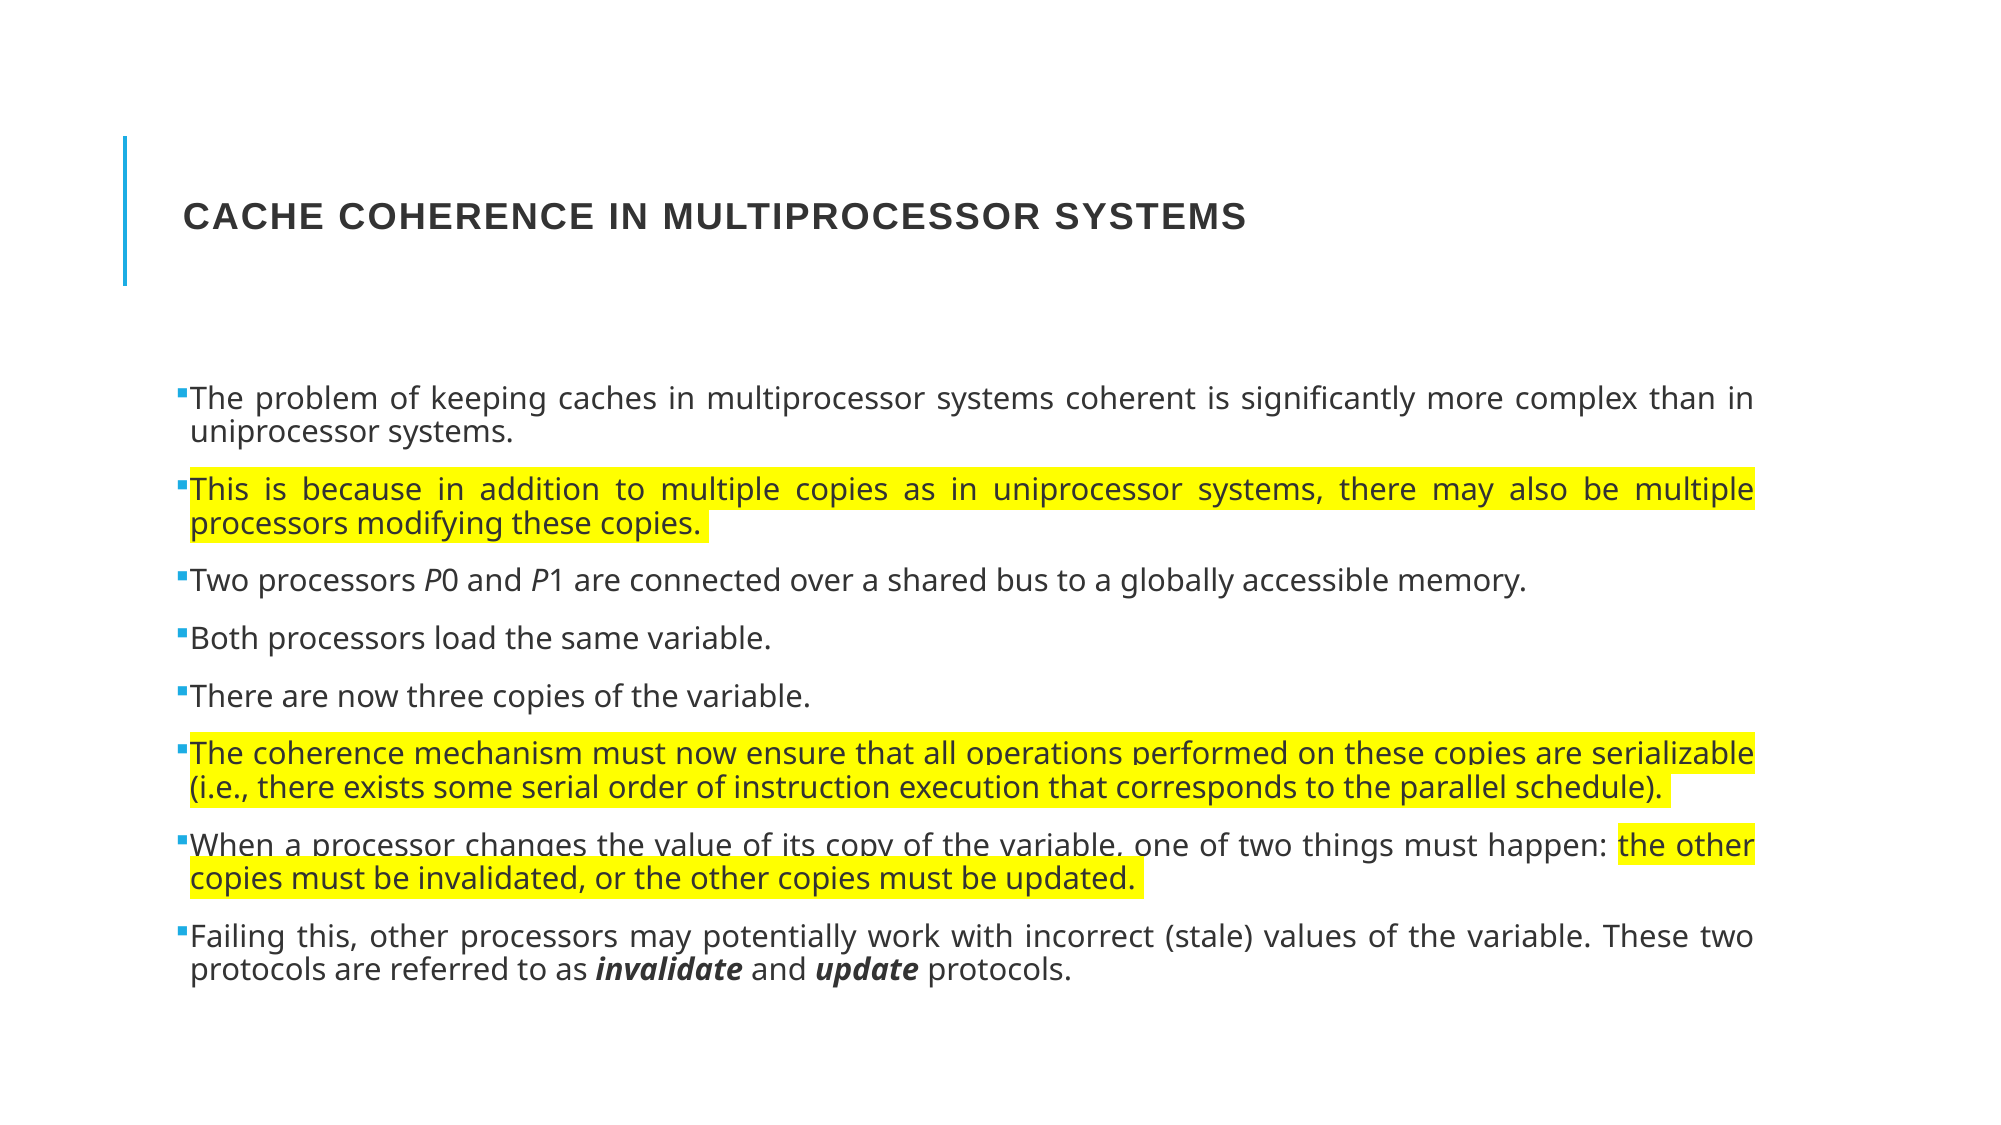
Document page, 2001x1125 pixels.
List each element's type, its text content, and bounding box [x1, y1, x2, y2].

title Cache Coherence in Multiprocessor Systems [168, 96, 1763, 342]
list The problem of keeping caches in multiprocessor systems coherent is significantly more complex than in uniprocessor systems. This is because in addition to multiple copies as in uniprocessor systems, there may also be multiple processors modifying these copies. Two processors P0 and P1 are connected over a shared bus to a globally accessible memory. Both processors load the same variable. There are now three copies of the variable. The coherence mechanism must now ensure that all operations performed on these copies are serializable (i.e., there exists some serial order of instruction execution that corresponds to the parallel schedule). When a processor changes the value of its copy of the variable, one of two things must happen: the other copies must be invalidated, or the other copies must be updated. Failing this, other processors may potentially work with incorrect (stale) values of the variable. These two protocols are referred to as invalidate and update protocols. [168, 375, 1763, 1035]
